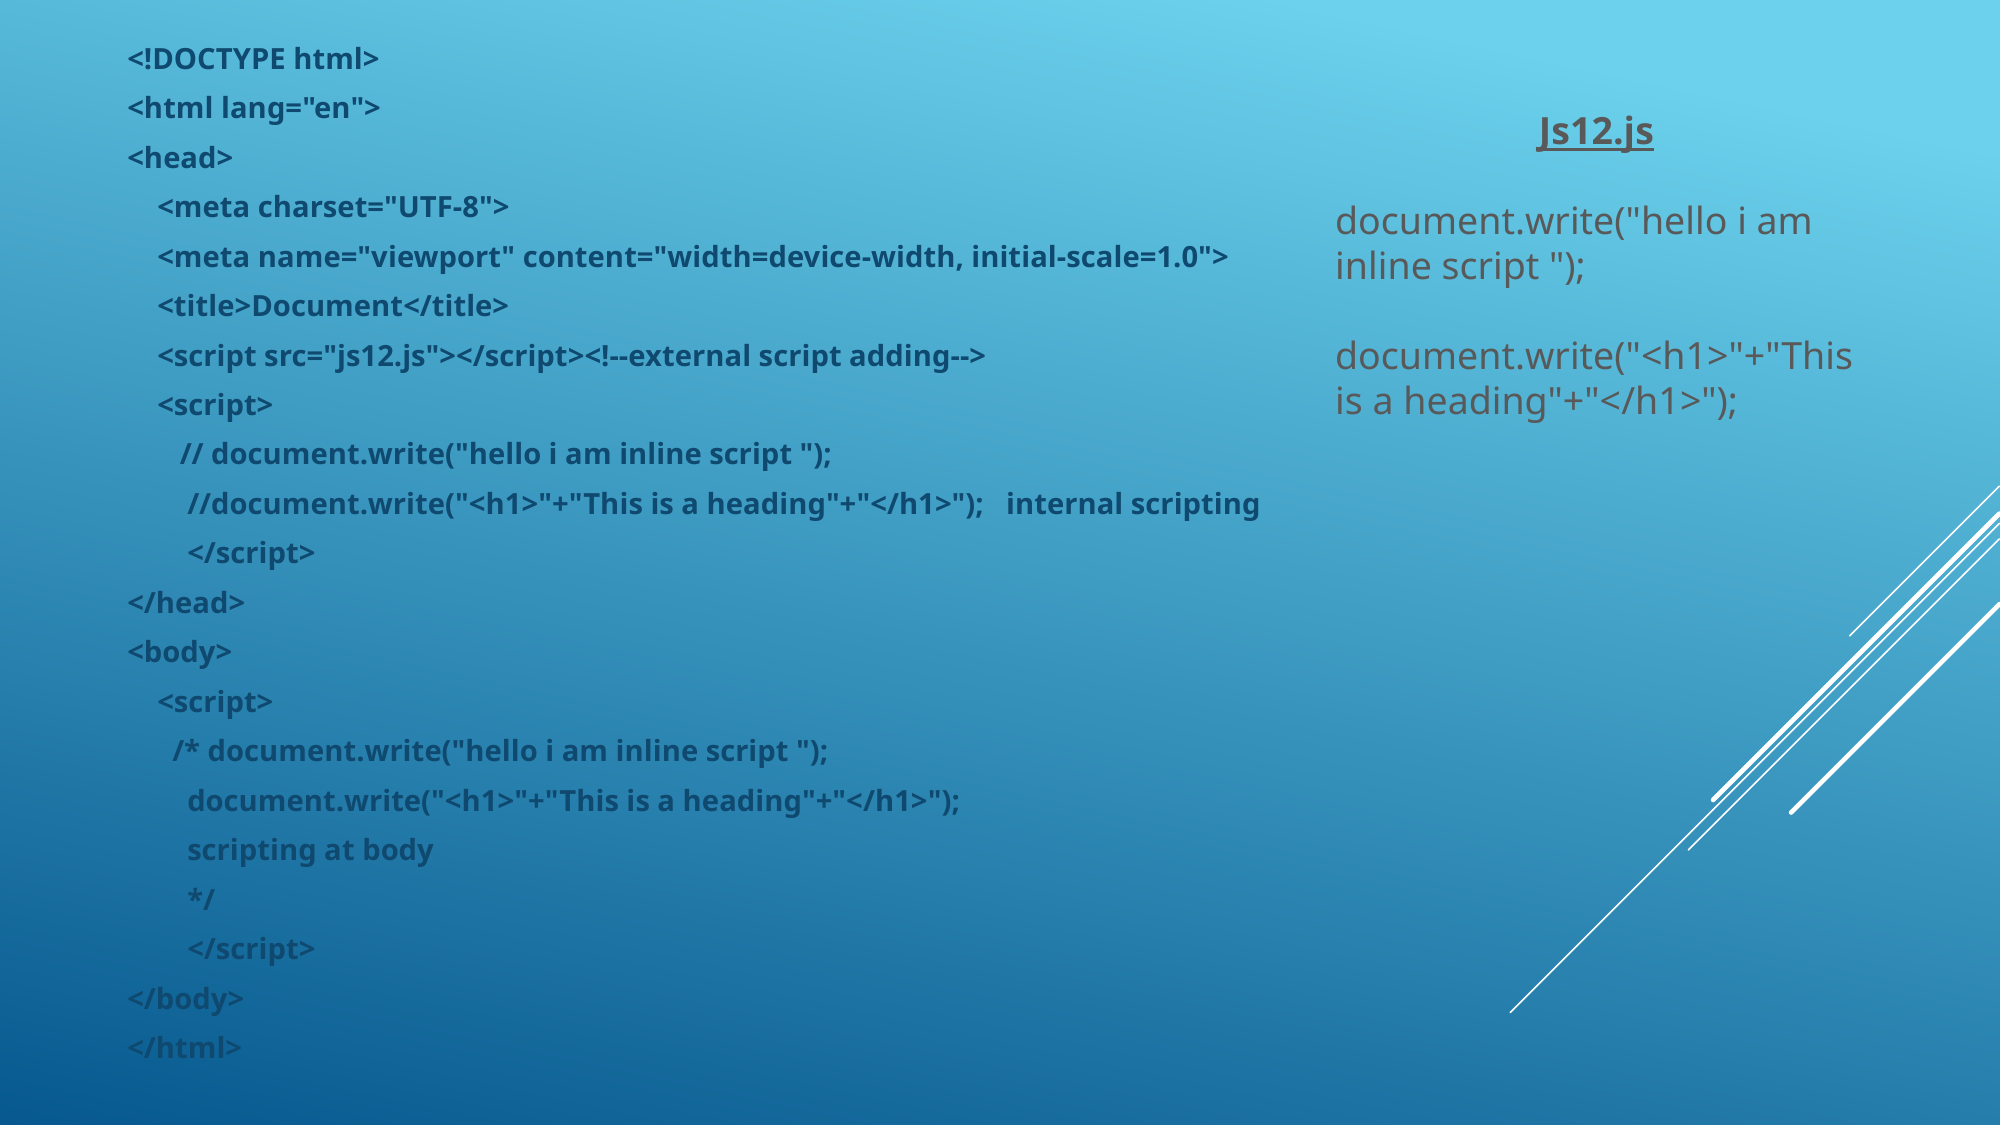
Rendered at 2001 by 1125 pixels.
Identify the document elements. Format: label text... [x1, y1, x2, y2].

list <!DOCTYPE html> <html lang="en"> <head> <meta charset="UTF-8"> <meta name="viewport" content="width=device-width, initial-scale=1.0"> <title>Document</title> <script src="js12.js"></script><!--external script adding--> <script> // document.write("hello i am inline script "); //document.write("<h1>"+"This is a heading"+"</h1>"); internal scripting </script> </head> <body> <script> /* document.write("hello i am inline script "); document.write("<h1>"+"This is a heading"+"</h1>"); scripting at body */ </script> </body> </html> [112, 27, 1513, 1078]
text_box Js12.js document.write("hello i am inline script "); document.write("<h1>"+"This is a heading"+"</h1>"); [1320, 99, 1873, 475]
